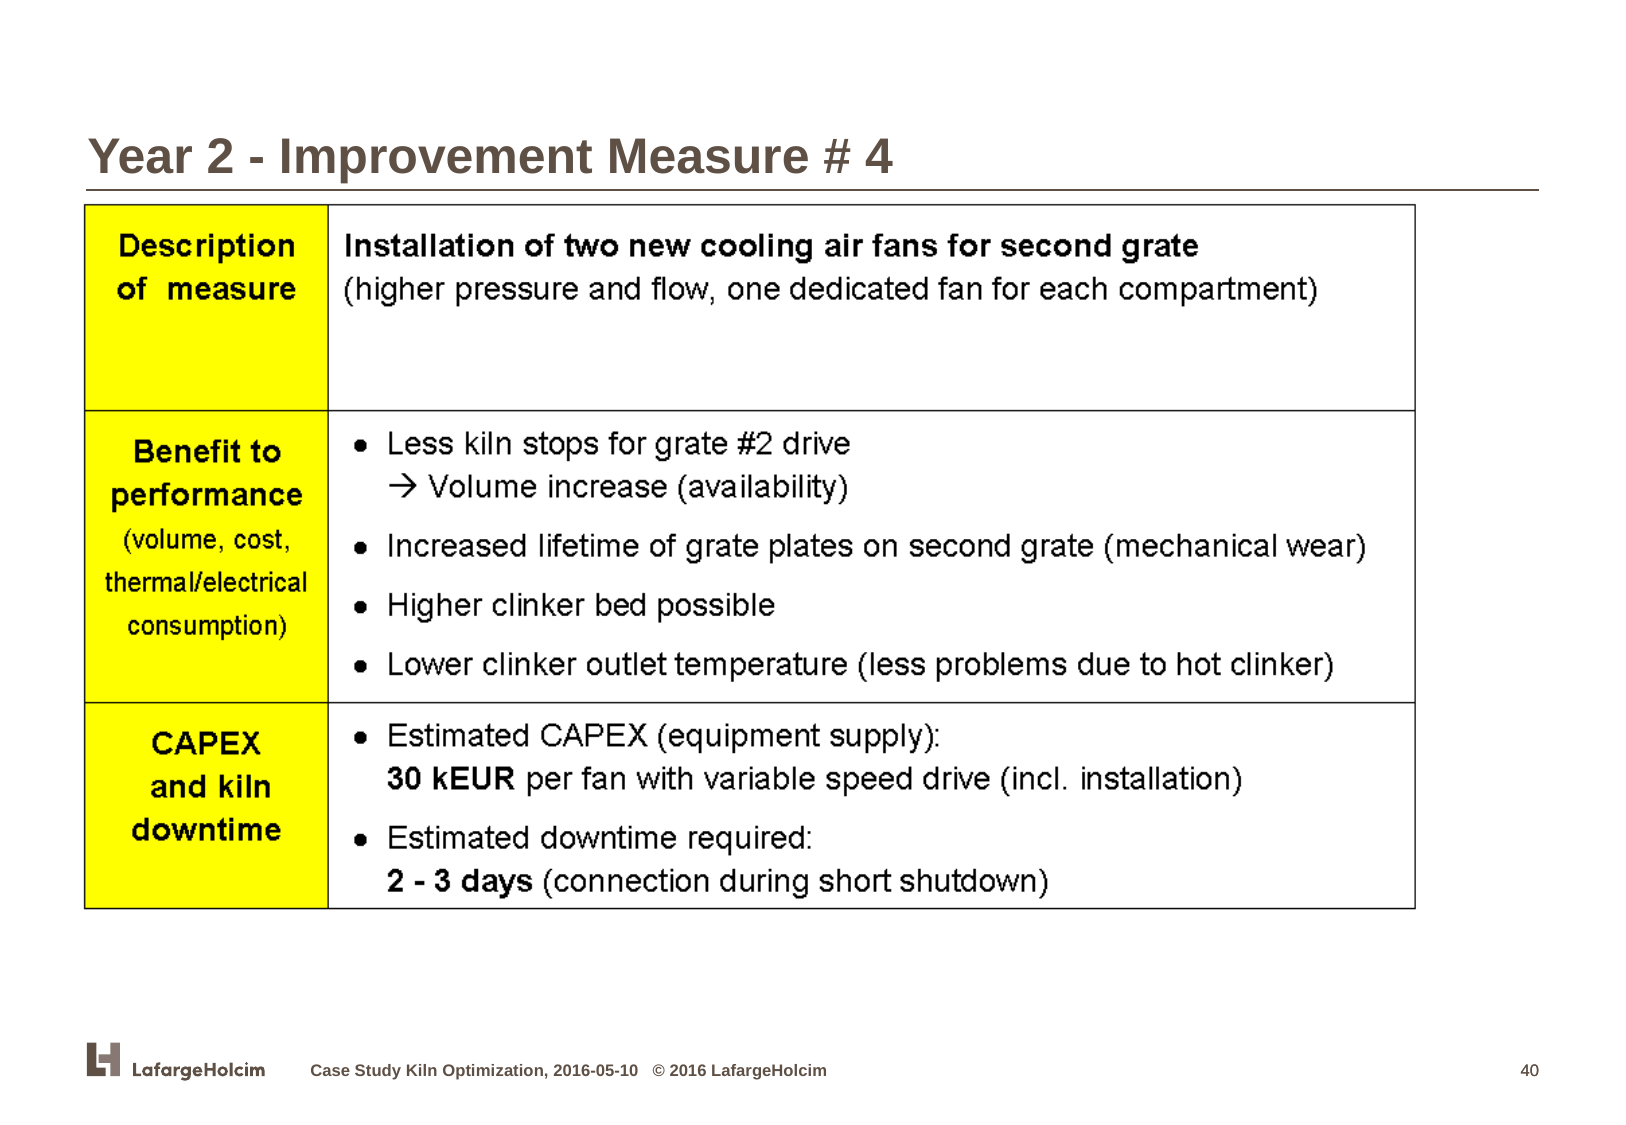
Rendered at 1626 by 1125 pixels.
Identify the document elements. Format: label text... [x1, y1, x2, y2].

picture [75, 198, 1439, 925]
text_box Year 2 - Improvement Measure # 4 [87, 56, 1527, 187]
slide_number 40 [1467, 1052, 1540, 1080]
footer Case Study Kiln Optimization, 2016-05-10 © 2016 LafargeHolcim [310, 1052, 831, 1080]
